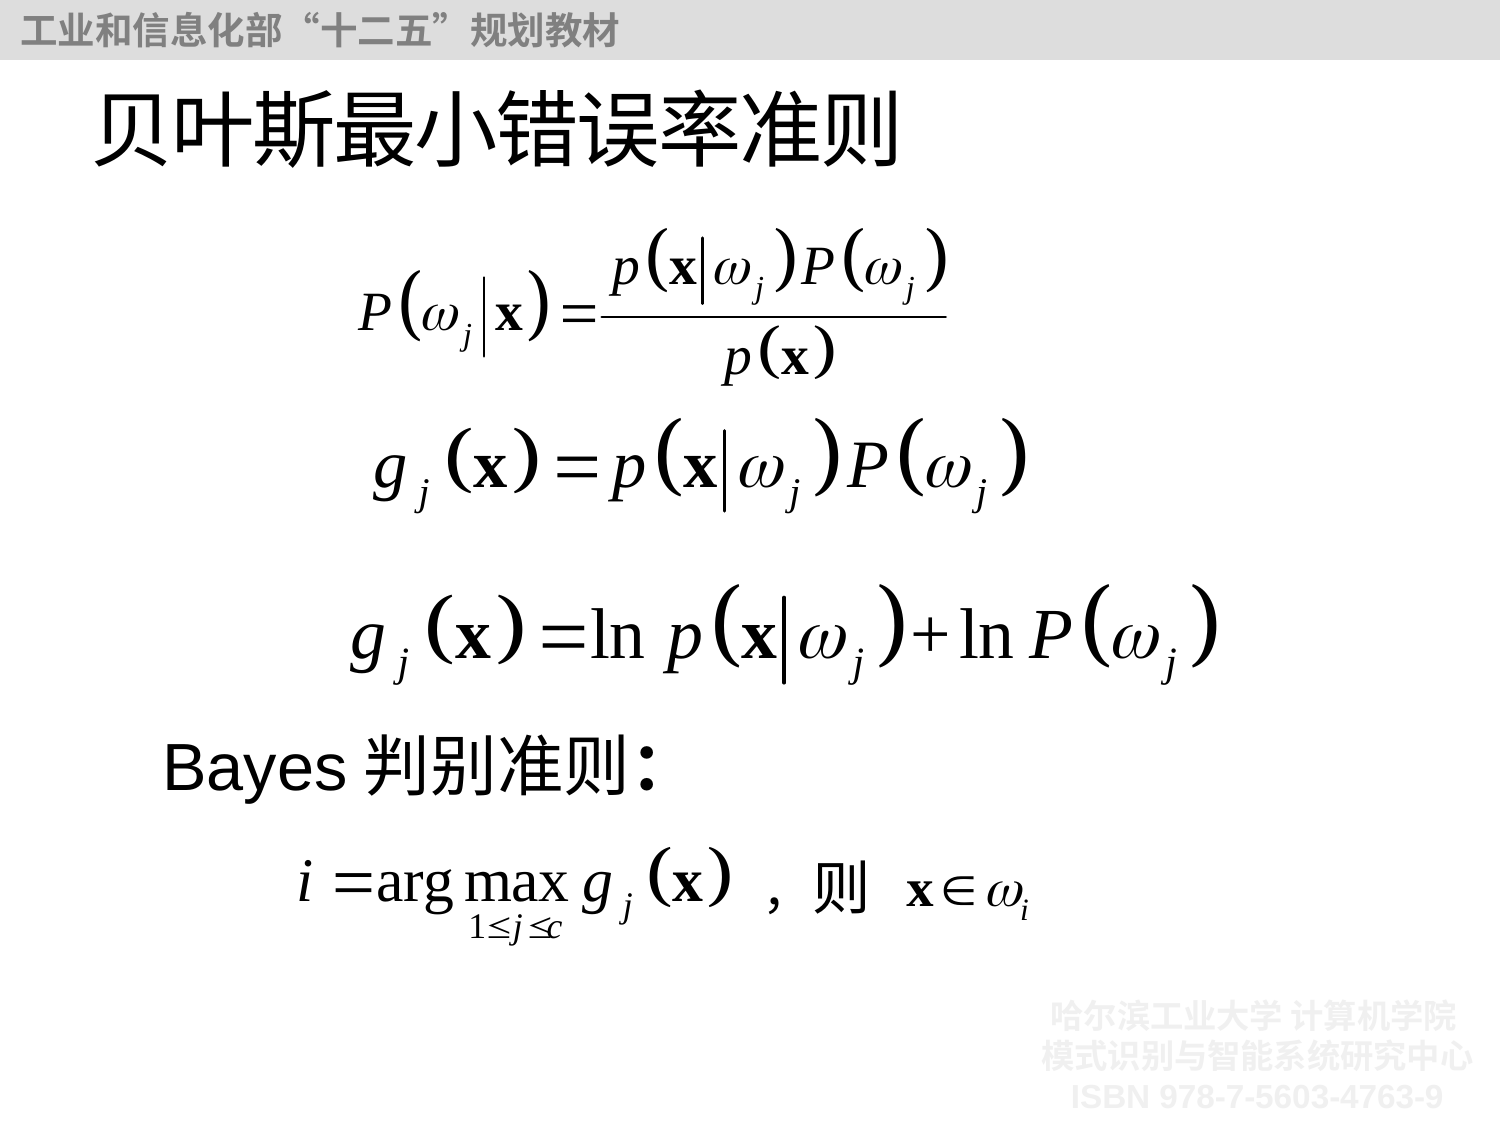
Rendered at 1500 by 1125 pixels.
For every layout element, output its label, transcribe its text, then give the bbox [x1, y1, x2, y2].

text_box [289, 833, 737, 959]
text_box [348, 219, 959, 405]
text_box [897, 852, 1040, 934]
title 贝叶斯最小错误率准则 [75, 46, 1425, 209]
text_box ，则 [748, 844, 887, 929]
text_box Bayes判别准则： [147, 716, 1069, 811]
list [336, 573, 1223, 707]
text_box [359, 408, 1035, 534]
